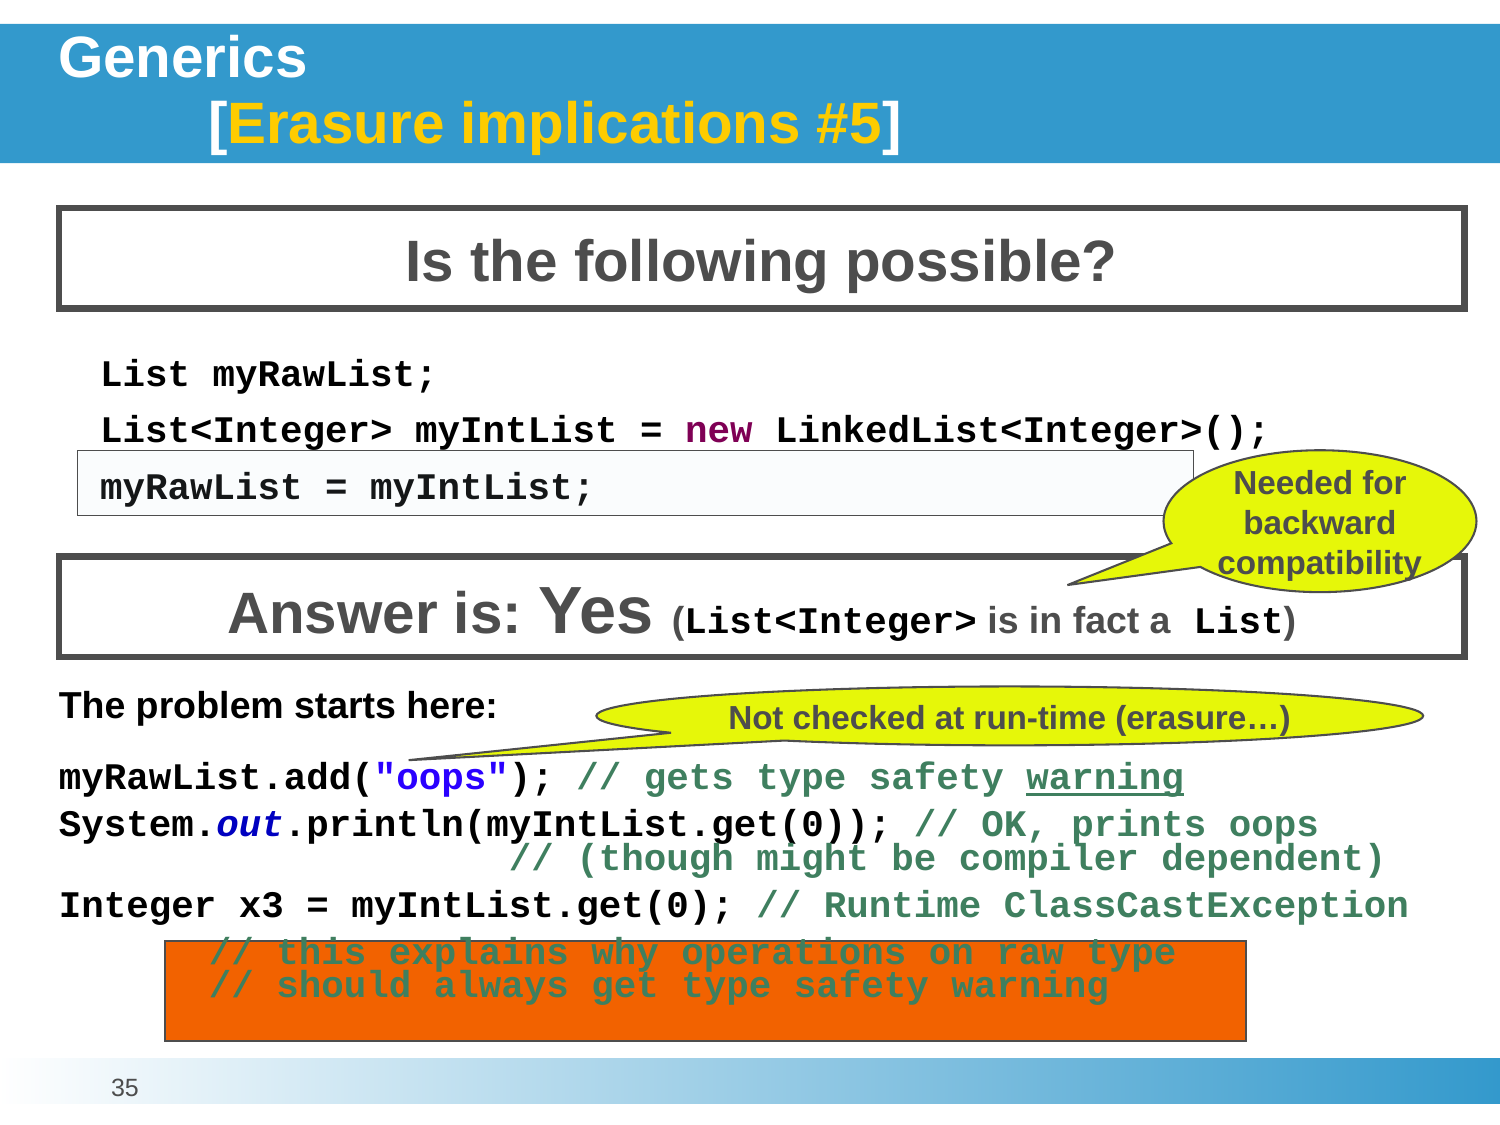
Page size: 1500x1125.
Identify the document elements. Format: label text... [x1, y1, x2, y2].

text_box [165, 1005, 1246, 1041]
text_box Not checked at run-time (erasure…) [408, 686, 1424, 761]
slide_number 35 [45, 1074, 205, 1122]
title Generics [Erasure implications #5] [0, 23, 1500, 164]
text_box Is the following possible? [58, 207, 1465, 309]
text_box [76, 450, 1193, 515]
text_box Needed for backward compatibility [1067, 450, 1477, 593]
text_box Answer is: Yes (List<Integer> is in fact a List) [58, 556, 1465, 657]
text_box The problem starts here: myRawList.add("oops"); // gets type safety warning System.out.println(myIntList.get(0)); // OK, prints oops // (though might be compiler dependent) Integer x3 = myIntList.get(0); // Runtime ClassCastException // this explains why operations on raw type // should always get type safety warning [58, 686, 1465, 1005]
text_box List myRawList; List<Integer> myIntList = new LinkedList<Integer>(); myRawList = myIntList; [100, 337, 1394, 479]
